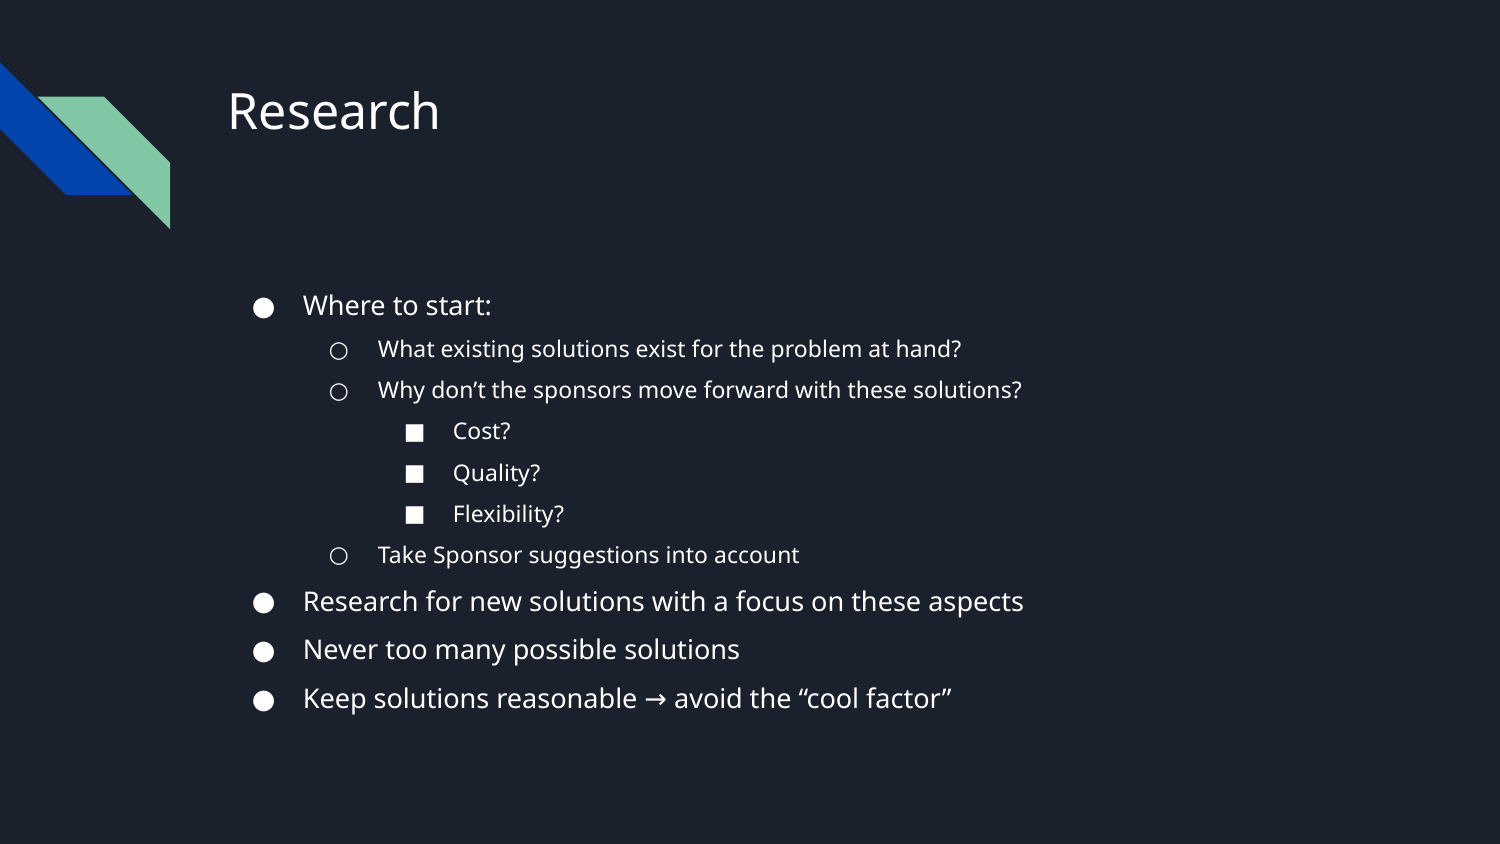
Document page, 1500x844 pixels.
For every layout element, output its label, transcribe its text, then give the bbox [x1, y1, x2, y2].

title Research [212, 64, 1368, 215]
list Where to start: What existing solutions exist for the problem at hand? Why don’t the sponsors move forward with these solutions? Cost? Quality? Flexibility? Take Sponsor suggestions into account Research for new solutions with a focus on these aspects Never too many possible solutions Keep solutions reasonable → avoid the “cool factor” [212, 257, 1368, 735]
